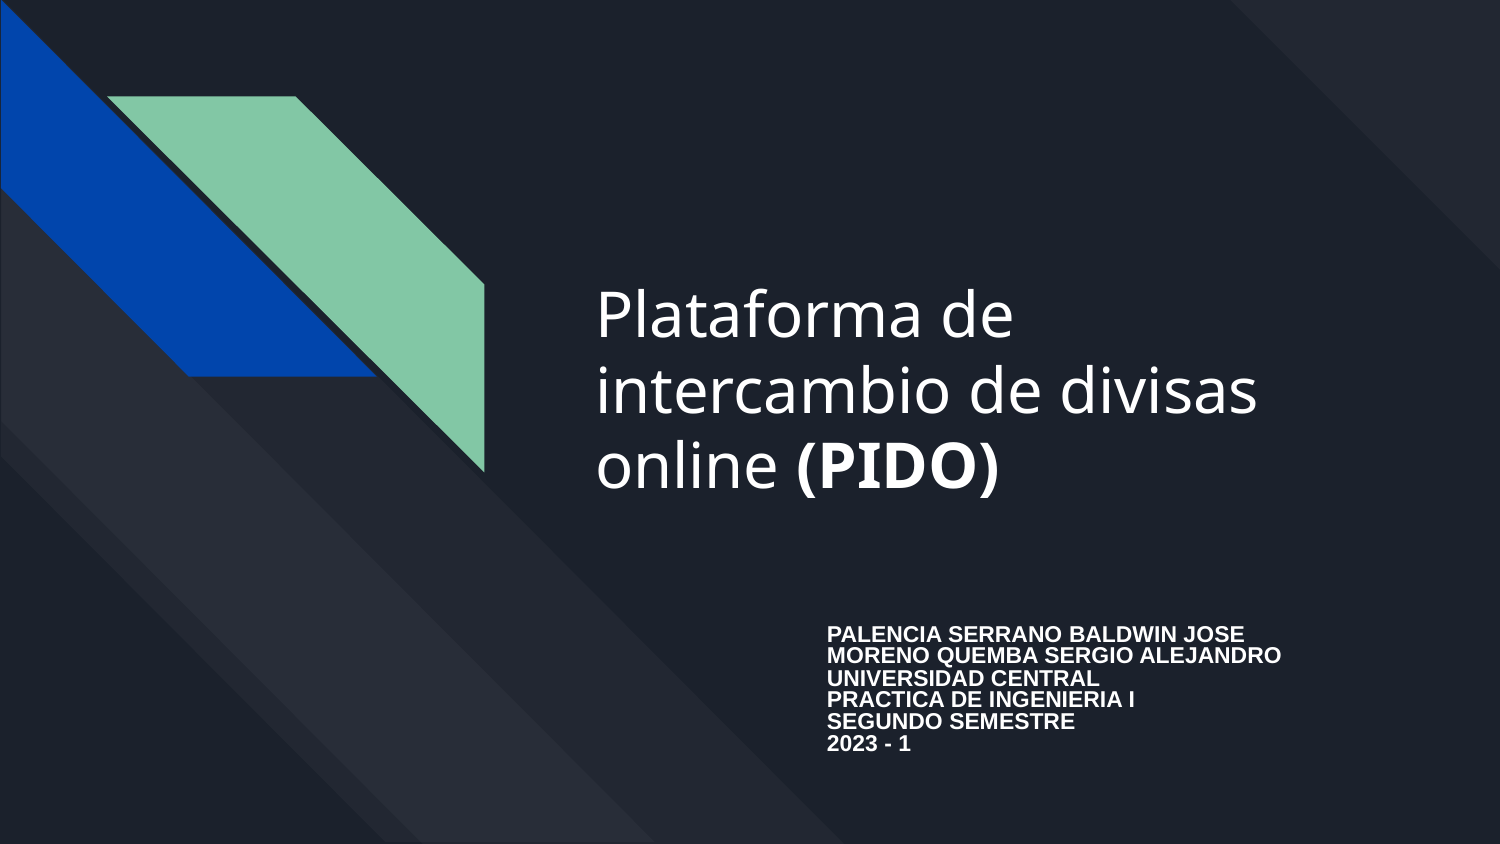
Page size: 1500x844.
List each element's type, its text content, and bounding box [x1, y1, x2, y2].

title Plataforma de intercambio de divisas online (PIDO) [580, 258, 1404, 518]
subtitle PALENCIA SERRANO BALDWIN JOSE MORENO QUEMBA SERGIO ALEJANDRO UNIVERSIDAD CENTRAL PRACTICA DE INGENIERIA I SEGUNDO SEMESTRE 2023 - 1 [811, 609, 1404, 791]
